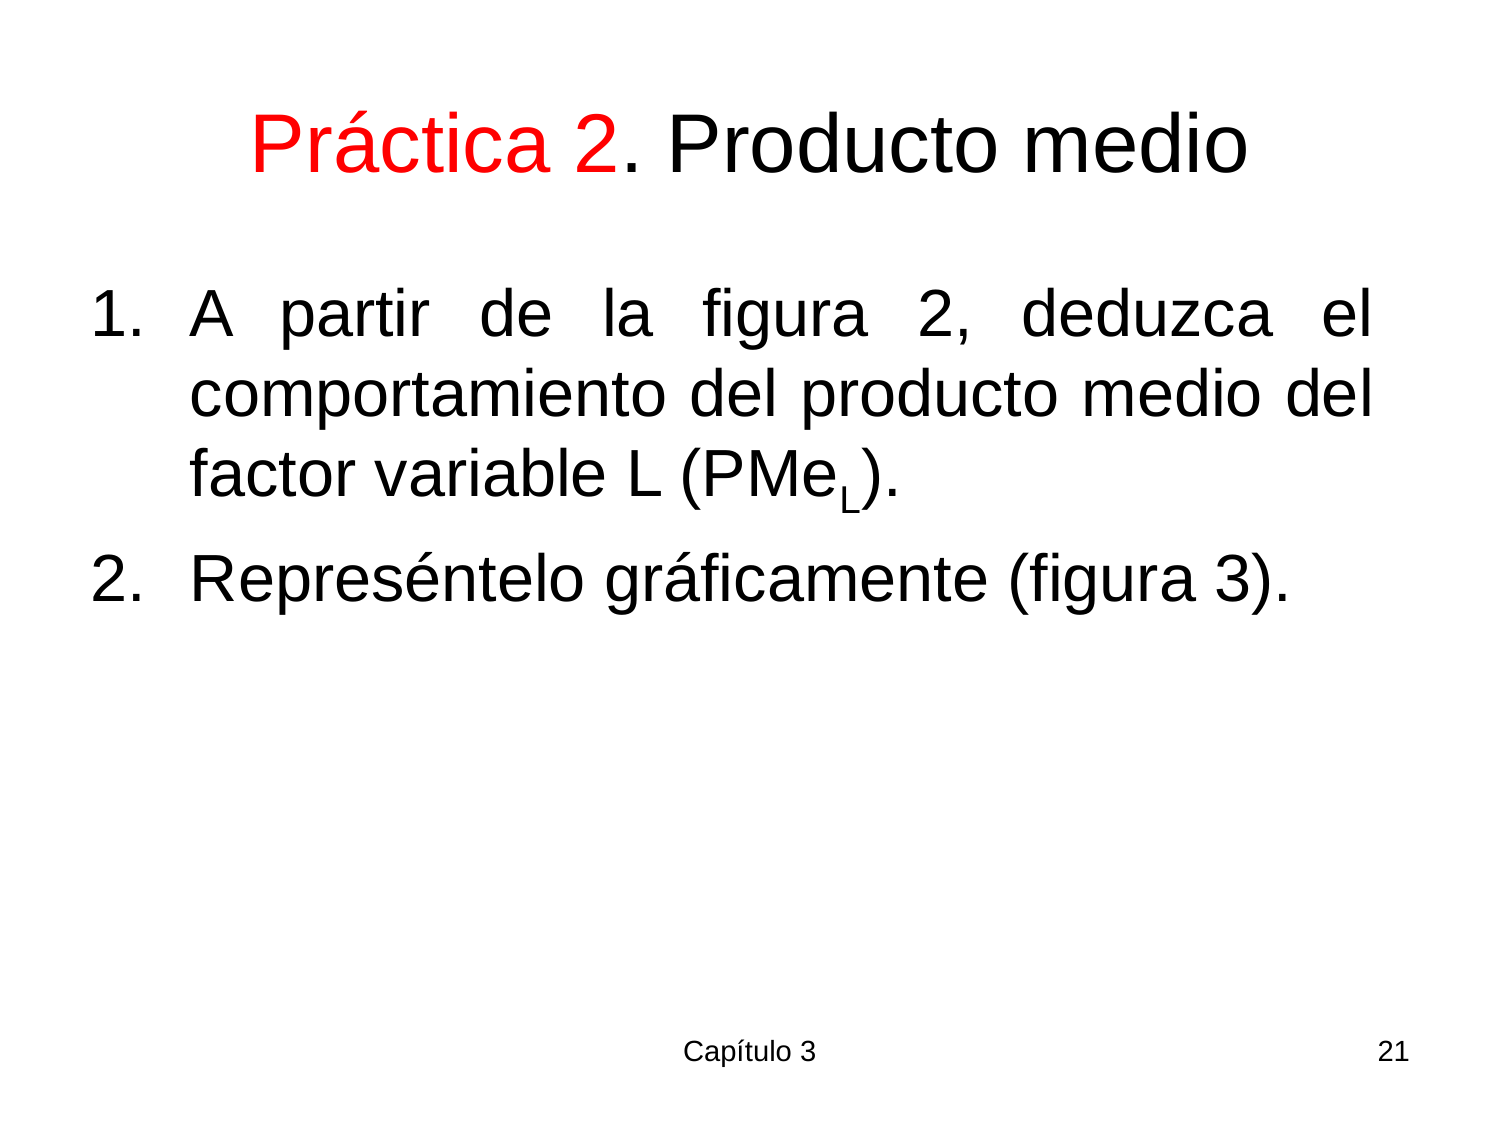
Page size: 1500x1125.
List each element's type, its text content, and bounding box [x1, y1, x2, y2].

title Práctica 2. Producto medio [74, 44, 1426, 233]
list A partir de la figura 2, deduzca el comportamiento del producto medio del factor variable L (PMeL). Represéntelo gráficamente (figura 3). [74, 262, 1391, 1006]
slide_number 21 [1074, 1024, 1426, 1103]
footer Capítulo 3 [512, 1024, 988, 1103]
